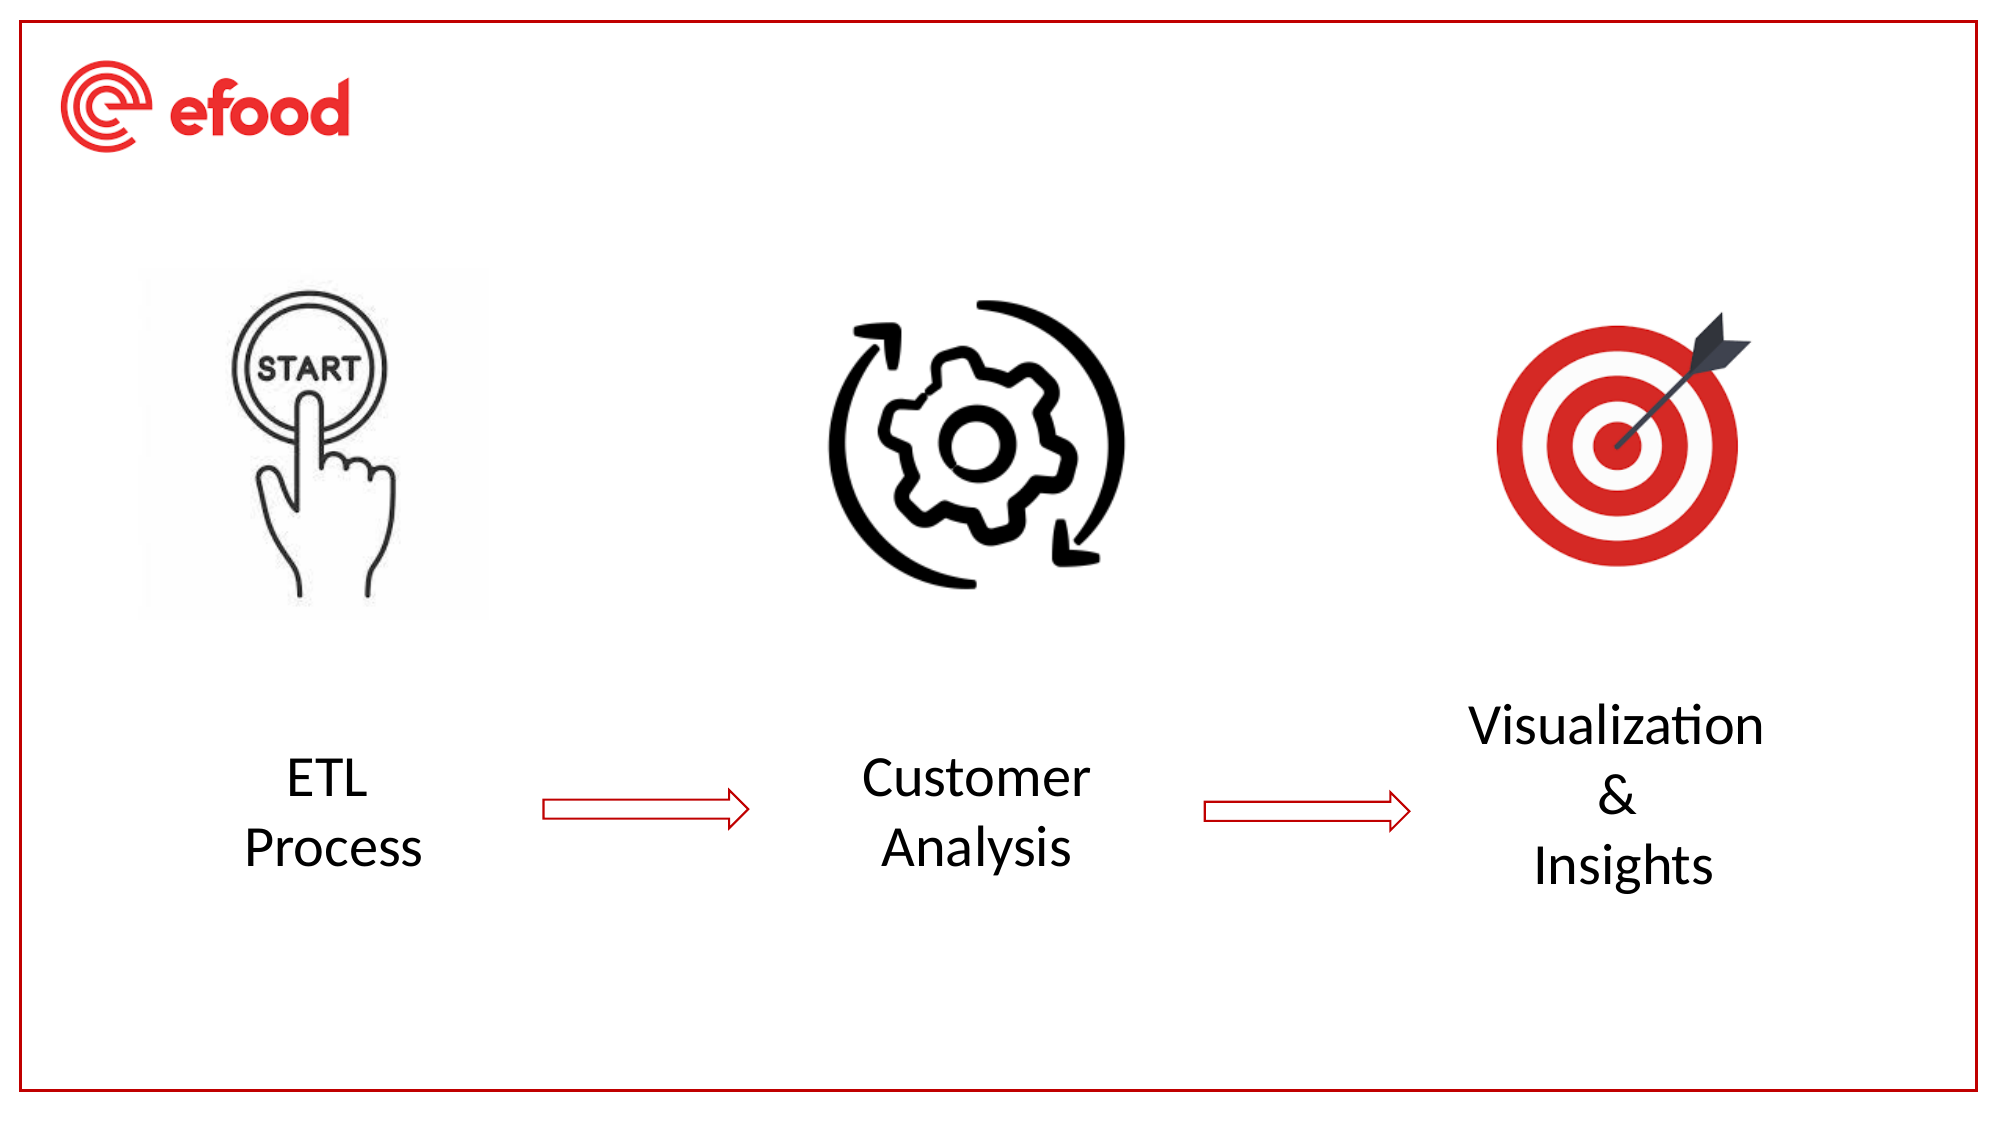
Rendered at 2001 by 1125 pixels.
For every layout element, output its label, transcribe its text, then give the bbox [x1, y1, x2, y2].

text_box [19, 21, 1977, 1092]
text_box [1203, 789, 1411, 833]
text_box [542, 787, 750, 831]
picture [20, 21, 387, 191]
picture [820, 288, 1134, 602]
picture [137, 268, 490, 621]
text_box Customer Analysis [802, 730, 1152, 886]
text_box Visualization & Insights [1413, 678, 1834, 904]
picture [1476, 305, 1759, 585]
